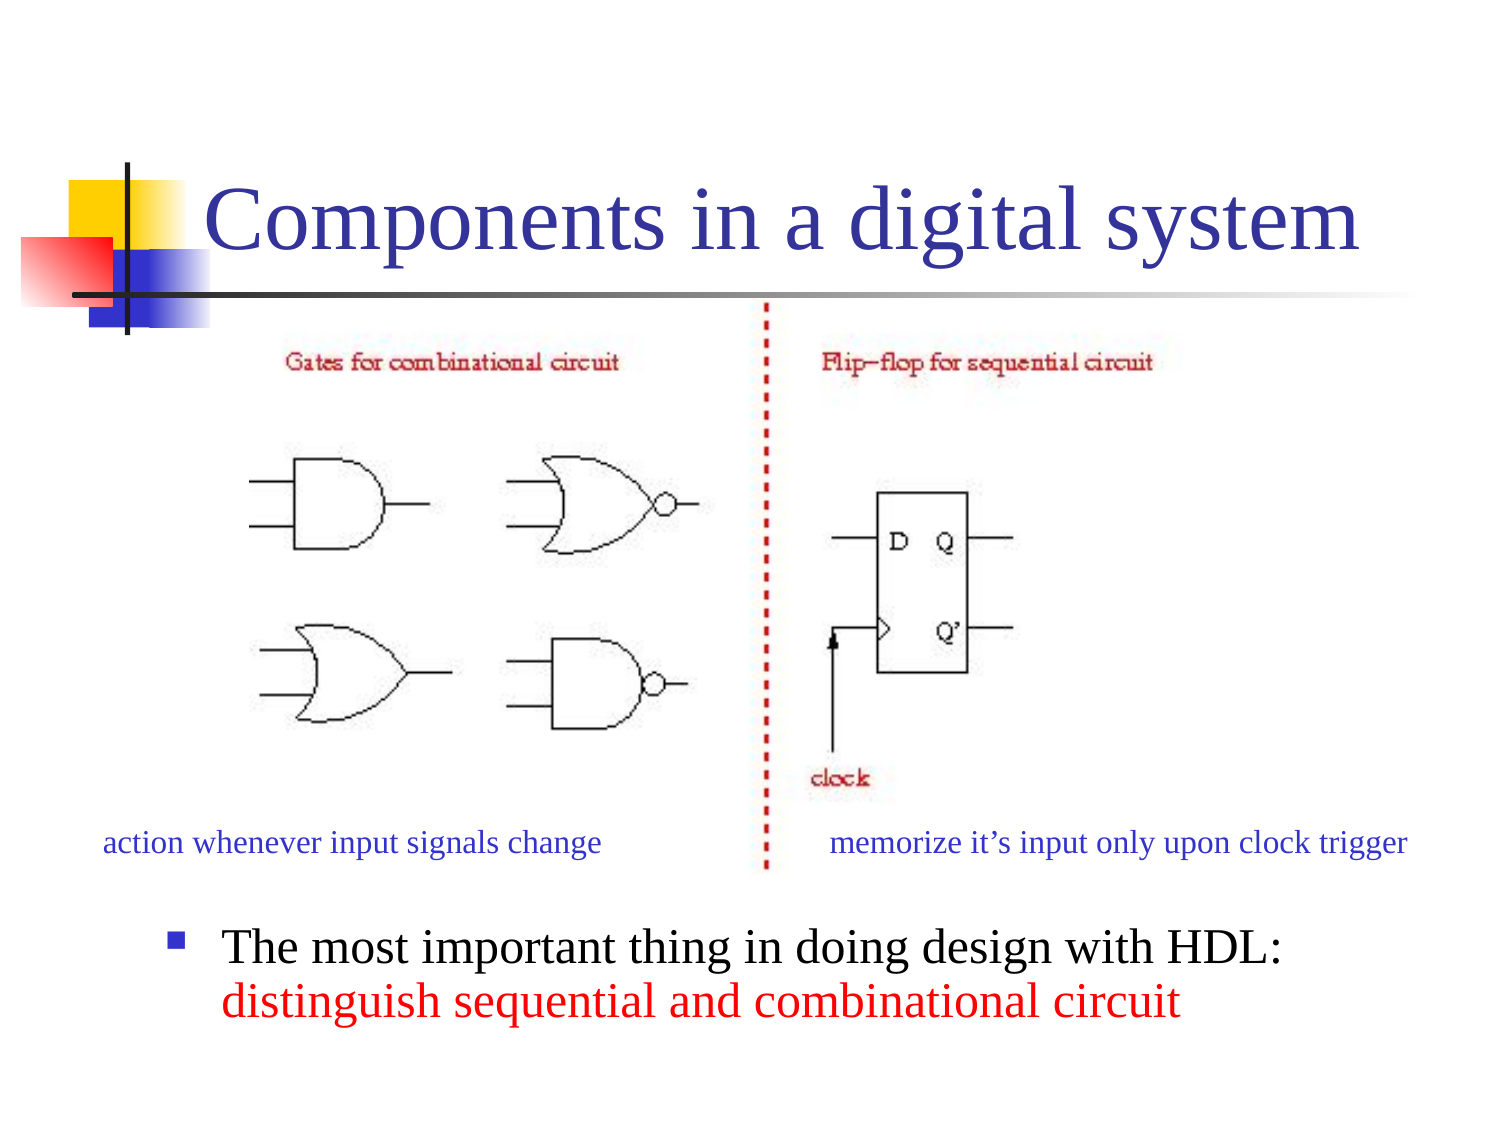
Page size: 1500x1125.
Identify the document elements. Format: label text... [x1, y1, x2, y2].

text_box memorize it’s input only upon clock trigger [1200, 812, 1424, 868]
text_box action whenever input signals change [88, 812, 249, 868]
picture [249, 299, 1200, 881]
title Components in a digital system [188, 35, 1468, 275]
list The most important thing in doing design with HDL: distinguish sequential and combinational circuit [150, 912, 1432, 1081]
